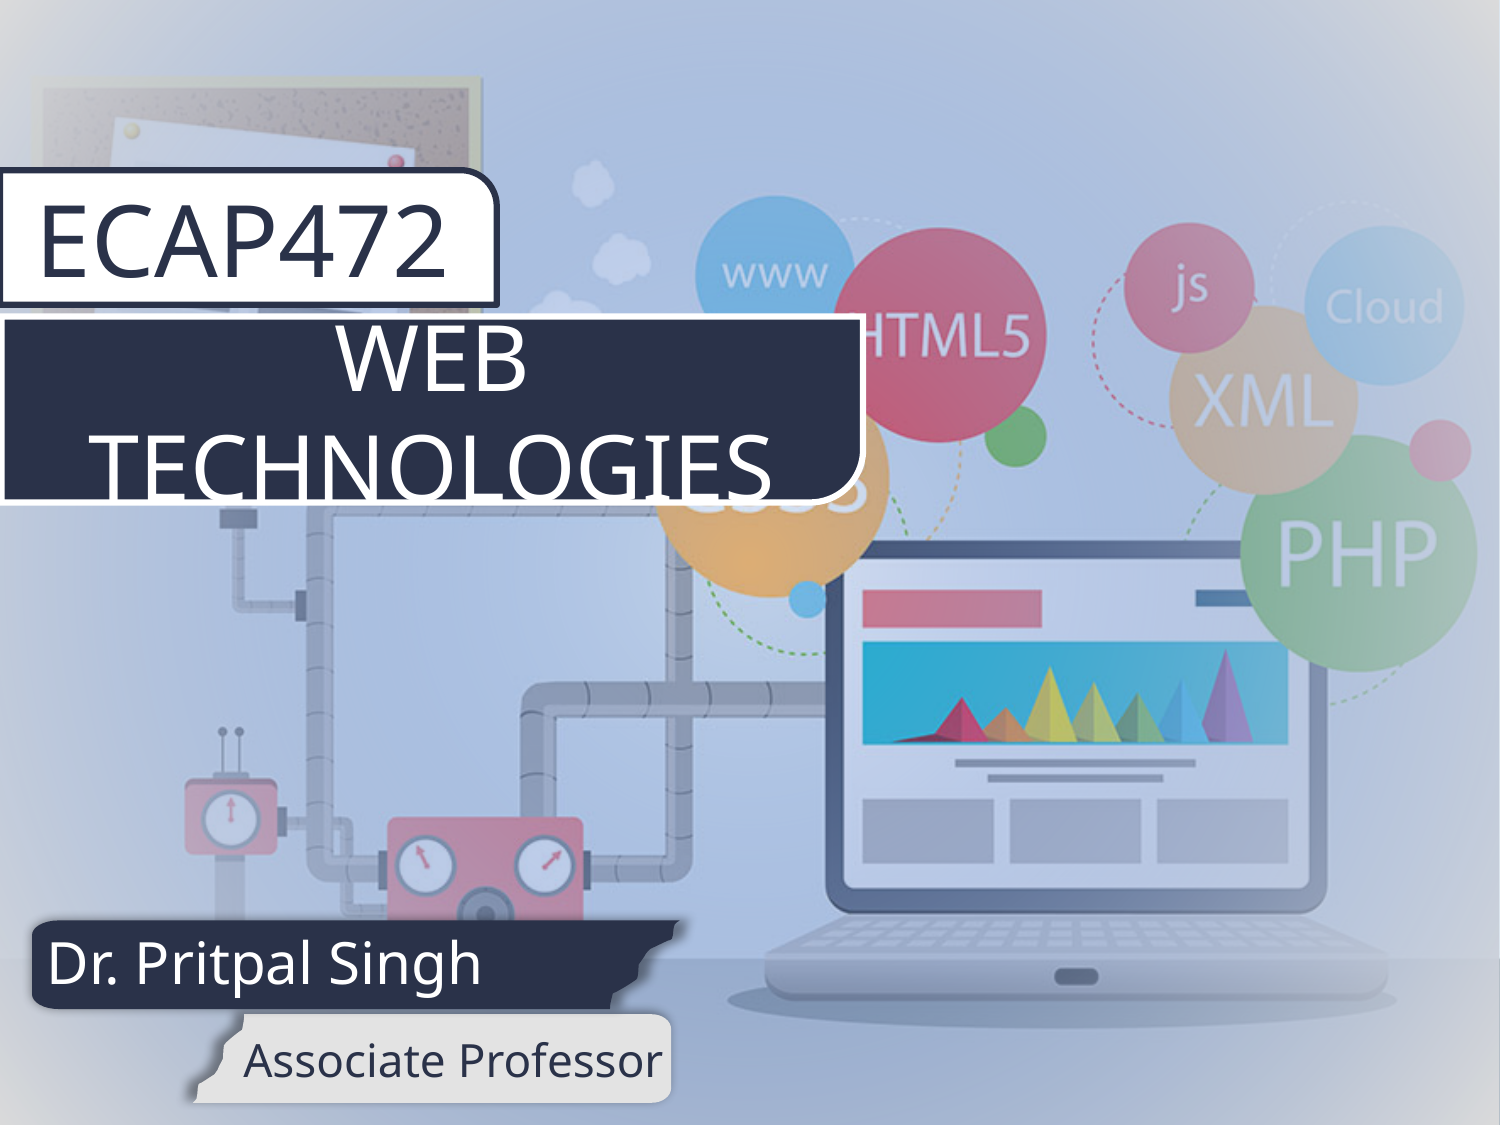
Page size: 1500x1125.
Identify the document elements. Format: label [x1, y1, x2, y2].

picture [636, 497, 862, 676]
